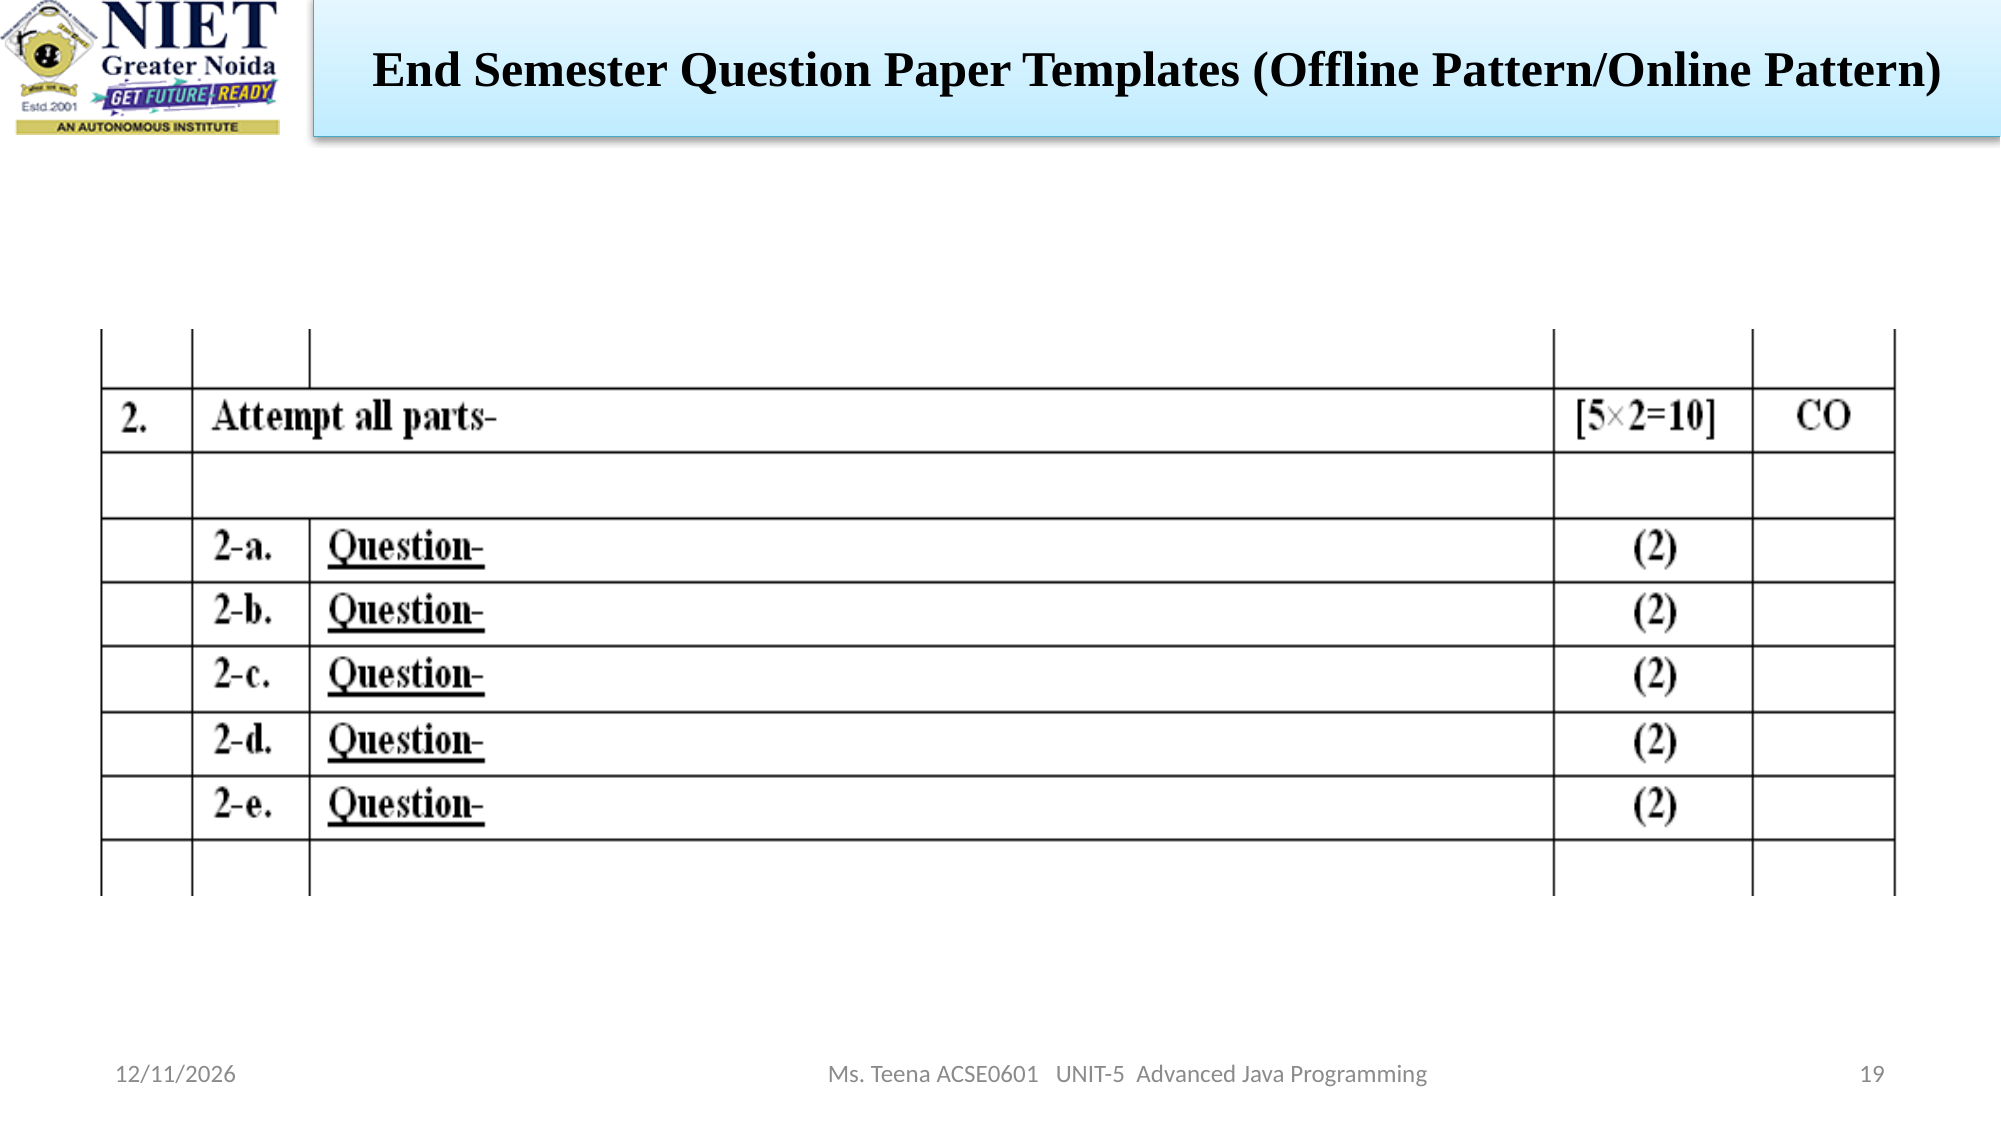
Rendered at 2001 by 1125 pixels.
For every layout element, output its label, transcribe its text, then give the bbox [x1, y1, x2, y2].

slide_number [99, 1042, 567, 1103]
footer Ms. Teena ACSE0601 UNIT-5 Advanced Java Programming [662, 1042, 1433, 1103]
picture [0, 0, 281, 135]
title End Semester Question Paper Templates (Offline Pattern/Online Pattern) [313, 0, 2000, 137]
slide_number 19 [1433, 1042, 1900, 1103]
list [99, 328, 1901, 897]
